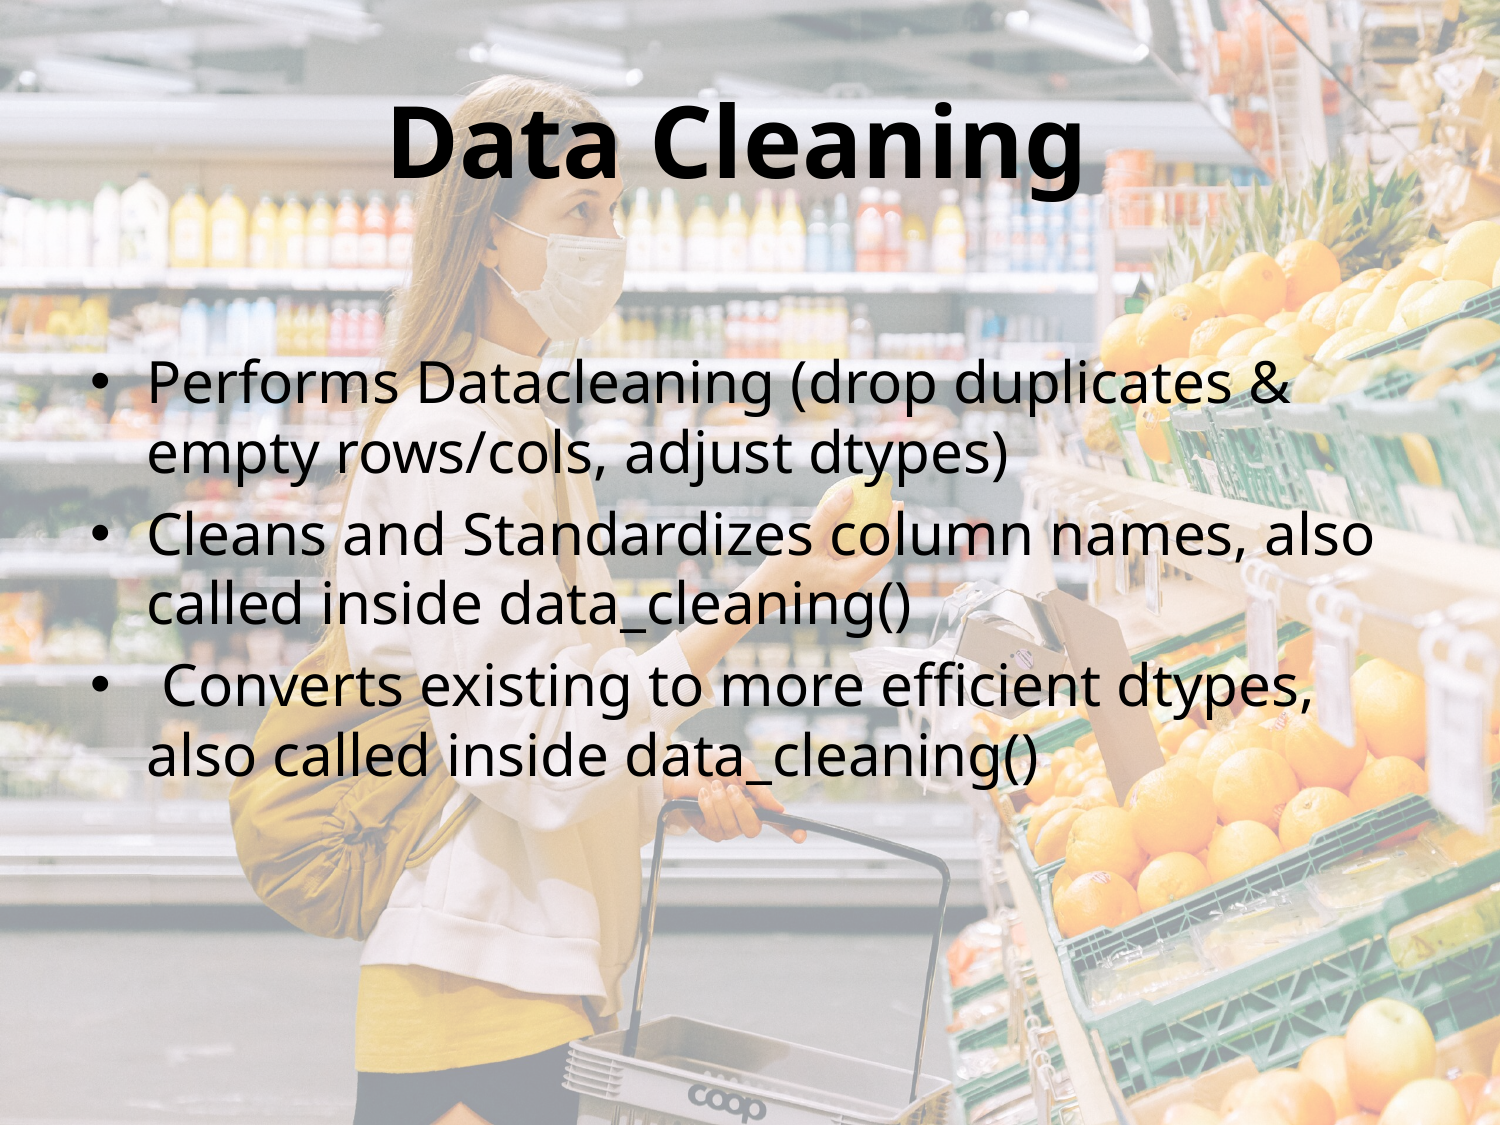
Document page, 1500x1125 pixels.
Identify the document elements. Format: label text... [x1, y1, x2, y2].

list Performs Datacleaning (drop duplicates & empty rows/cols, adjust dtypes) Cleans and Standardizes column names, also called inside data_cleaning() Converts existing to more efficient dtypes, also called inside data_cleaning() [75, 338, 1425, 1005]
title Data Cleaning [75, 45, 1425, 233]
